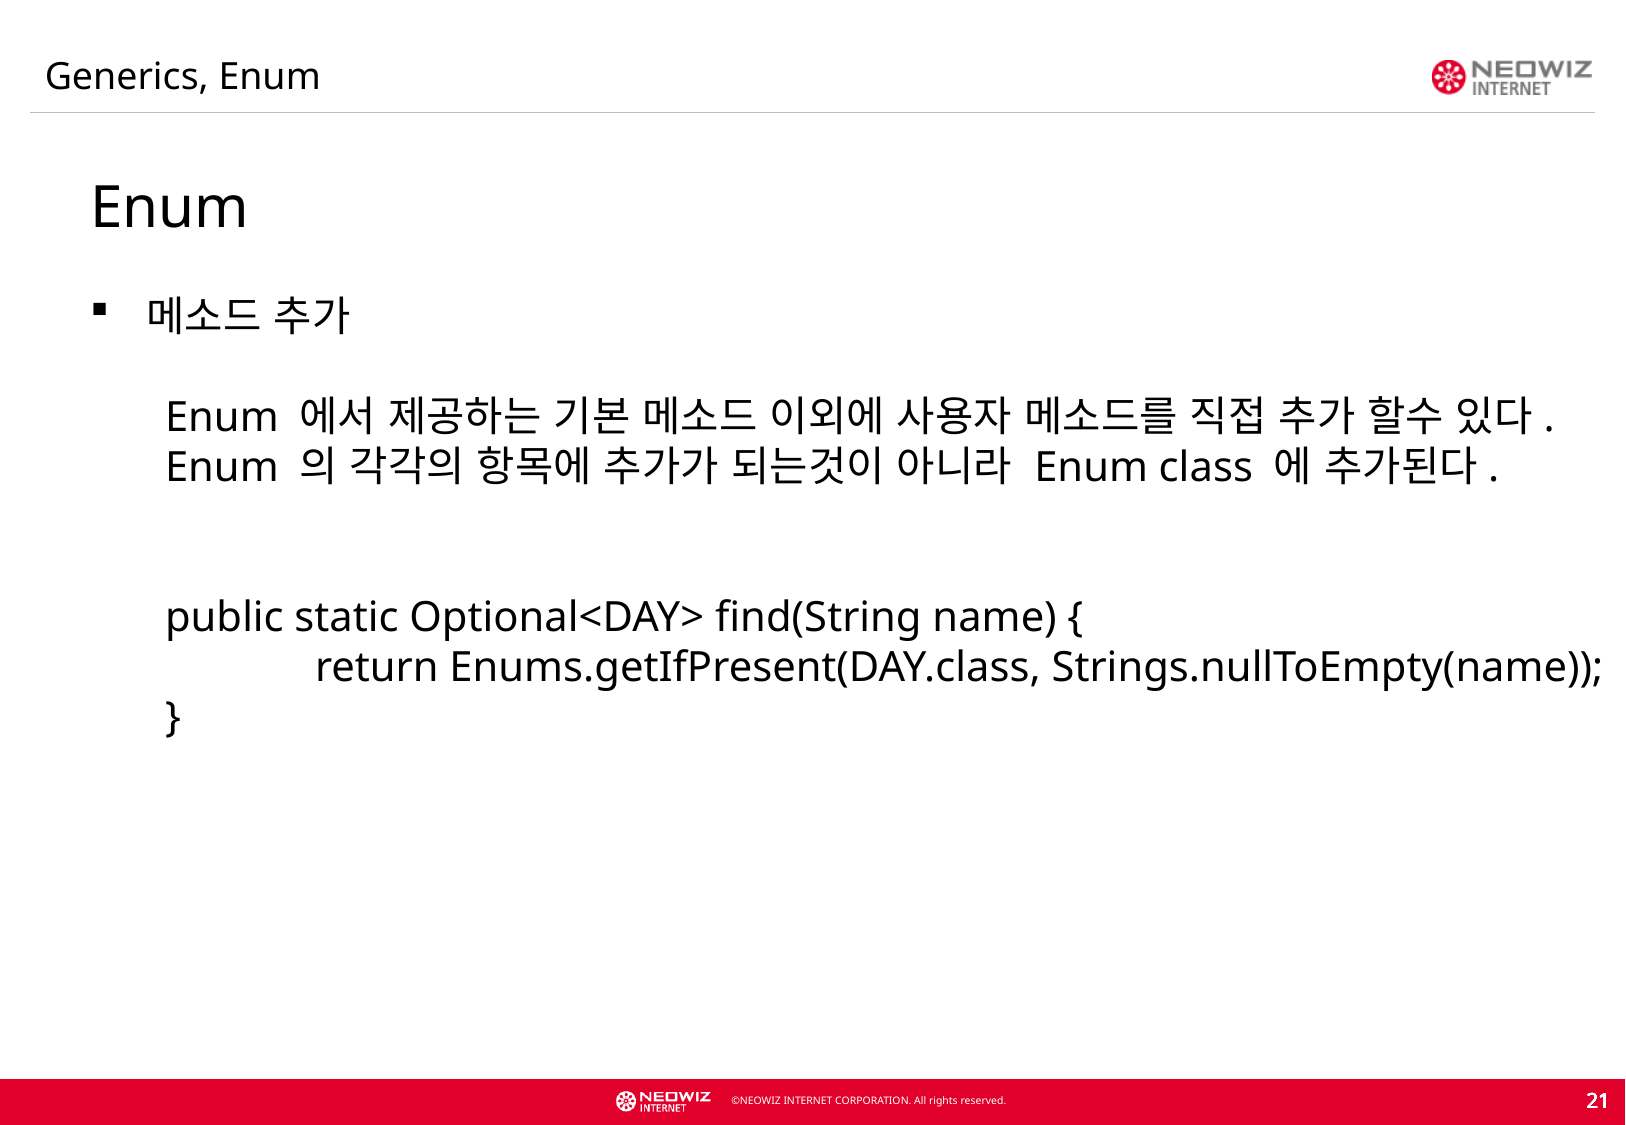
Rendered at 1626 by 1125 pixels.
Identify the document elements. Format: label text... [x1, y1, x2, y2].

text_box Generics, Enum [29, 30, 887, 118]
text_box Enum 메소드 추가 Enum 에서 제공하는 기본 메소드 이외에 사용자 메소드를 직접 추가 할수 있다. Enum 의 각각의 항목에 추가가 되는것이 아니라 Enum class 에 추가된다. public static Optional<DAY> find(String name) { return Enums.getIfPresent(DAY.class, Strings.nullToEmpty(name)); } [0, 112, 1625, 1080]
picture [1432, 60, 1592, 95]
picture [598, 1086, 723, 1116]
text_box 21 [1245, 1080, 1625, 1125]
